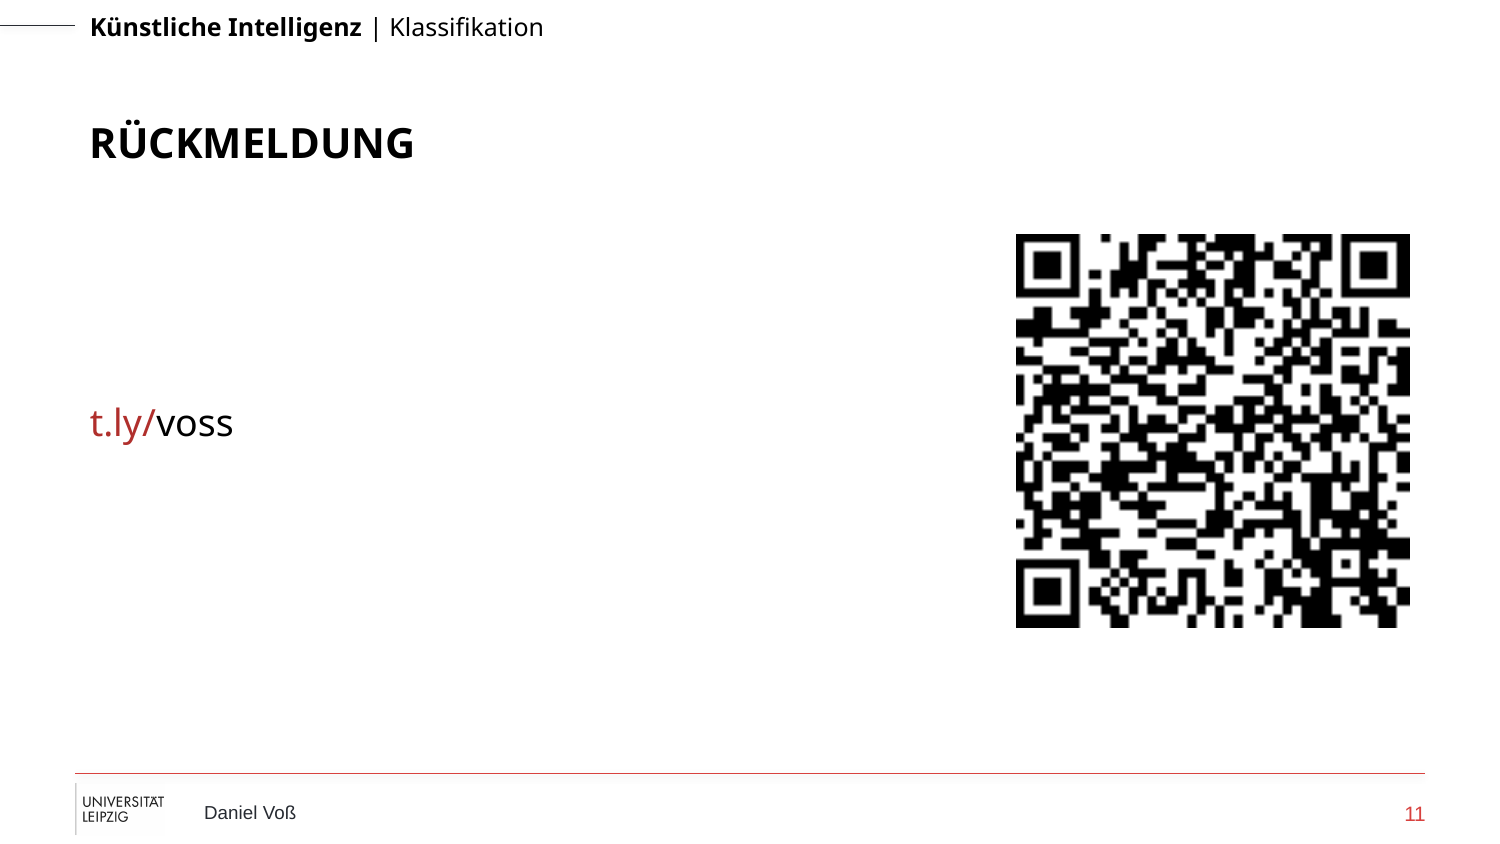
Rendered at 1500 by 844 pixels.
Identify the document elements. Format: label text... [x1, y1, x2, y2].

picture [75, 782, 165, 836]
picture [1016, 234, 1411, 629]
text_box t.ly/voss [75, 391, 983, 458]
title Rückmeldung [75, 50, 1426, 175]
slide_number 11 [1303, 800, 1426, 834]
